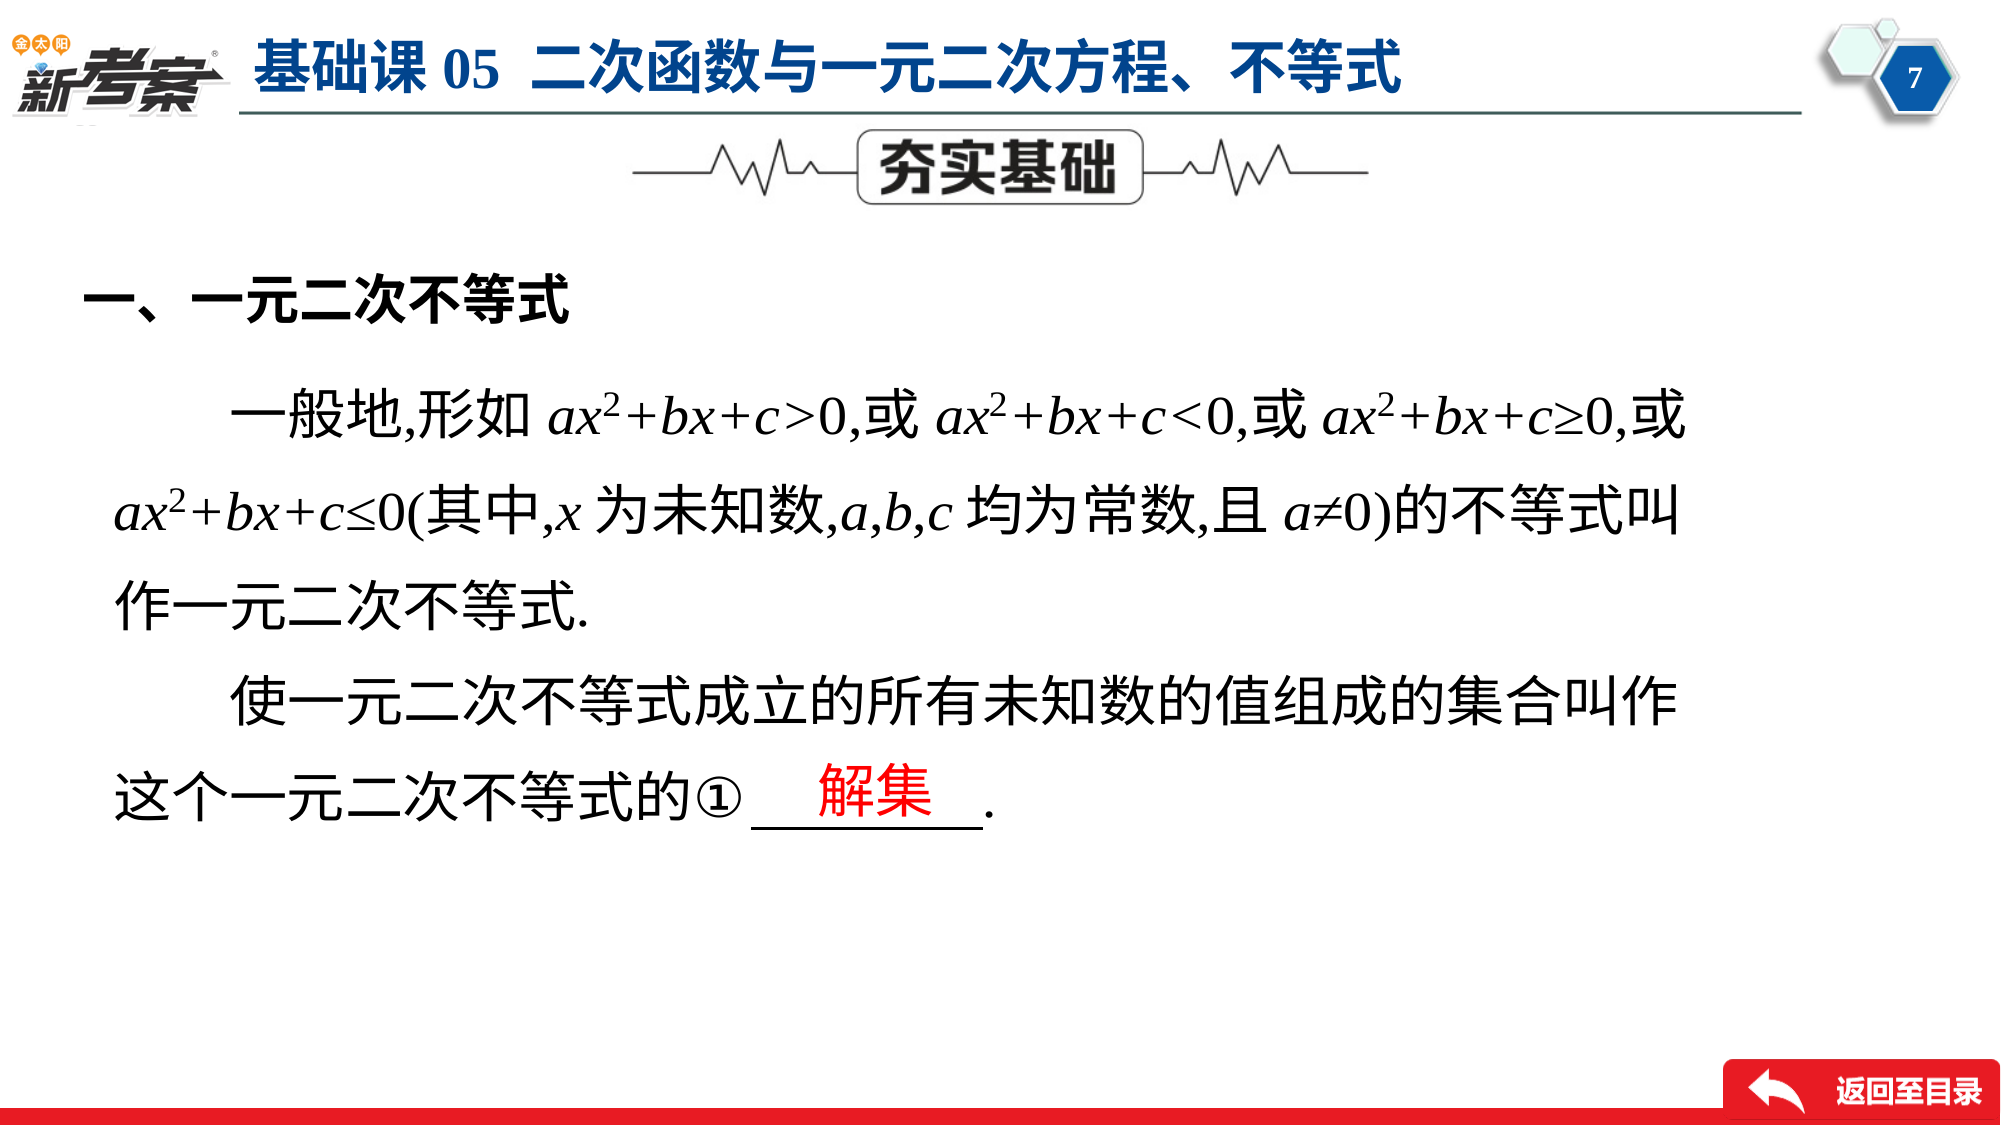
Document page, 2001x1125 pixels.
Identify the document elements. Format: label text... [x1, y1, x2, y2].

text_box 一、一元二次不等式 [82, 232, 1917, 389]
picture [0, 0, 2001, 1125]
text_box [112, 364, 1723, 875]
